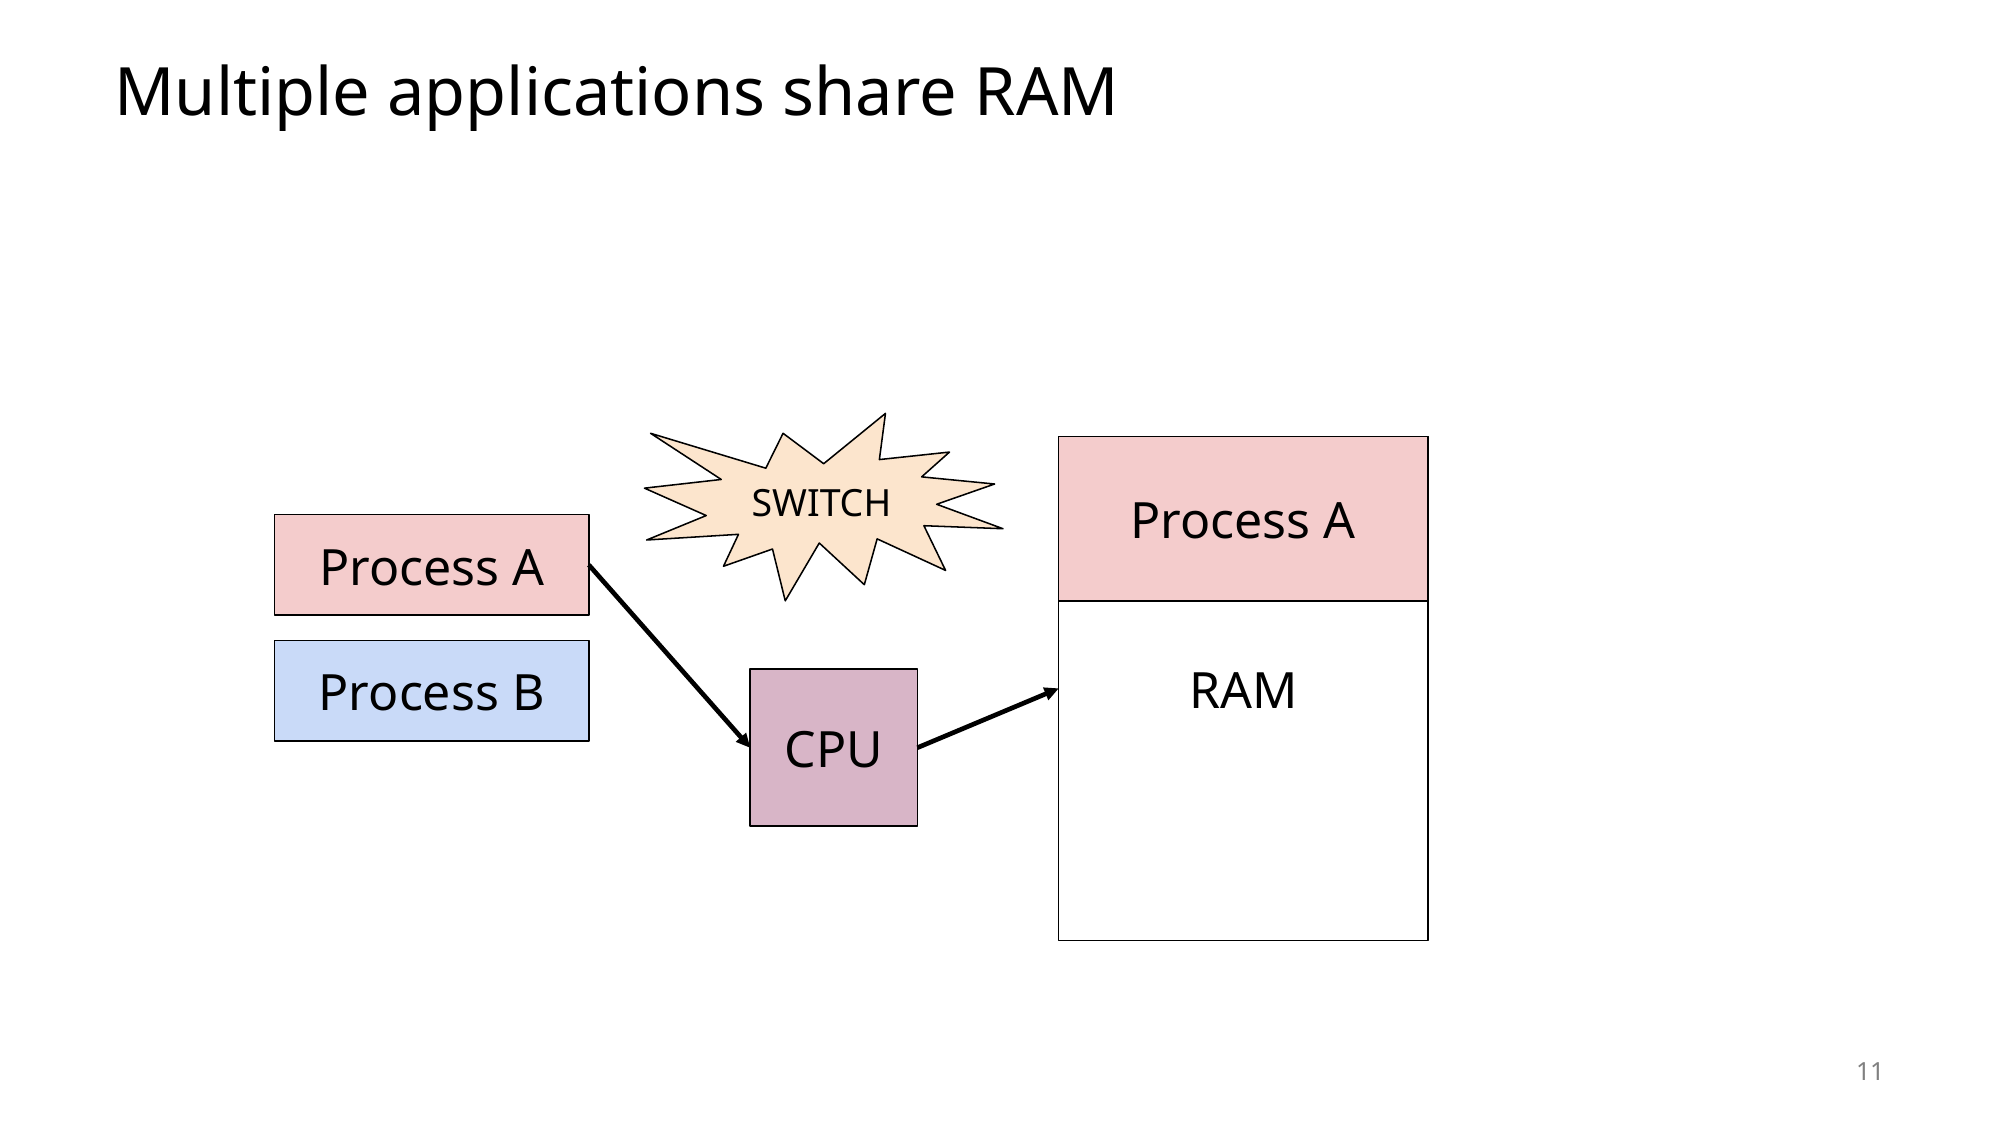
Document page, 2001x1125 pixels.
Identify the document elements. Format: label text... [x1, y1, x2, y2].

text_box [917, 688, 1059, 748]
text_box RAM [1058, 601, 1428, 941]
title Multiple applications share RAM [99, 37, 1900, 150]
text_box SWITCH [644, 413, 1003, 601]
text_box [588, 564, 751, 748]
text_box Process A [1058, 436, 1428, 601]
text_box Process B [274, 640, 588, 741]
text_box CPU [750, 669, 918, 827]
text_box Process A [274, 514, 589, 616]
slide_number 11 [1749, 1042, 1900, 1103]
